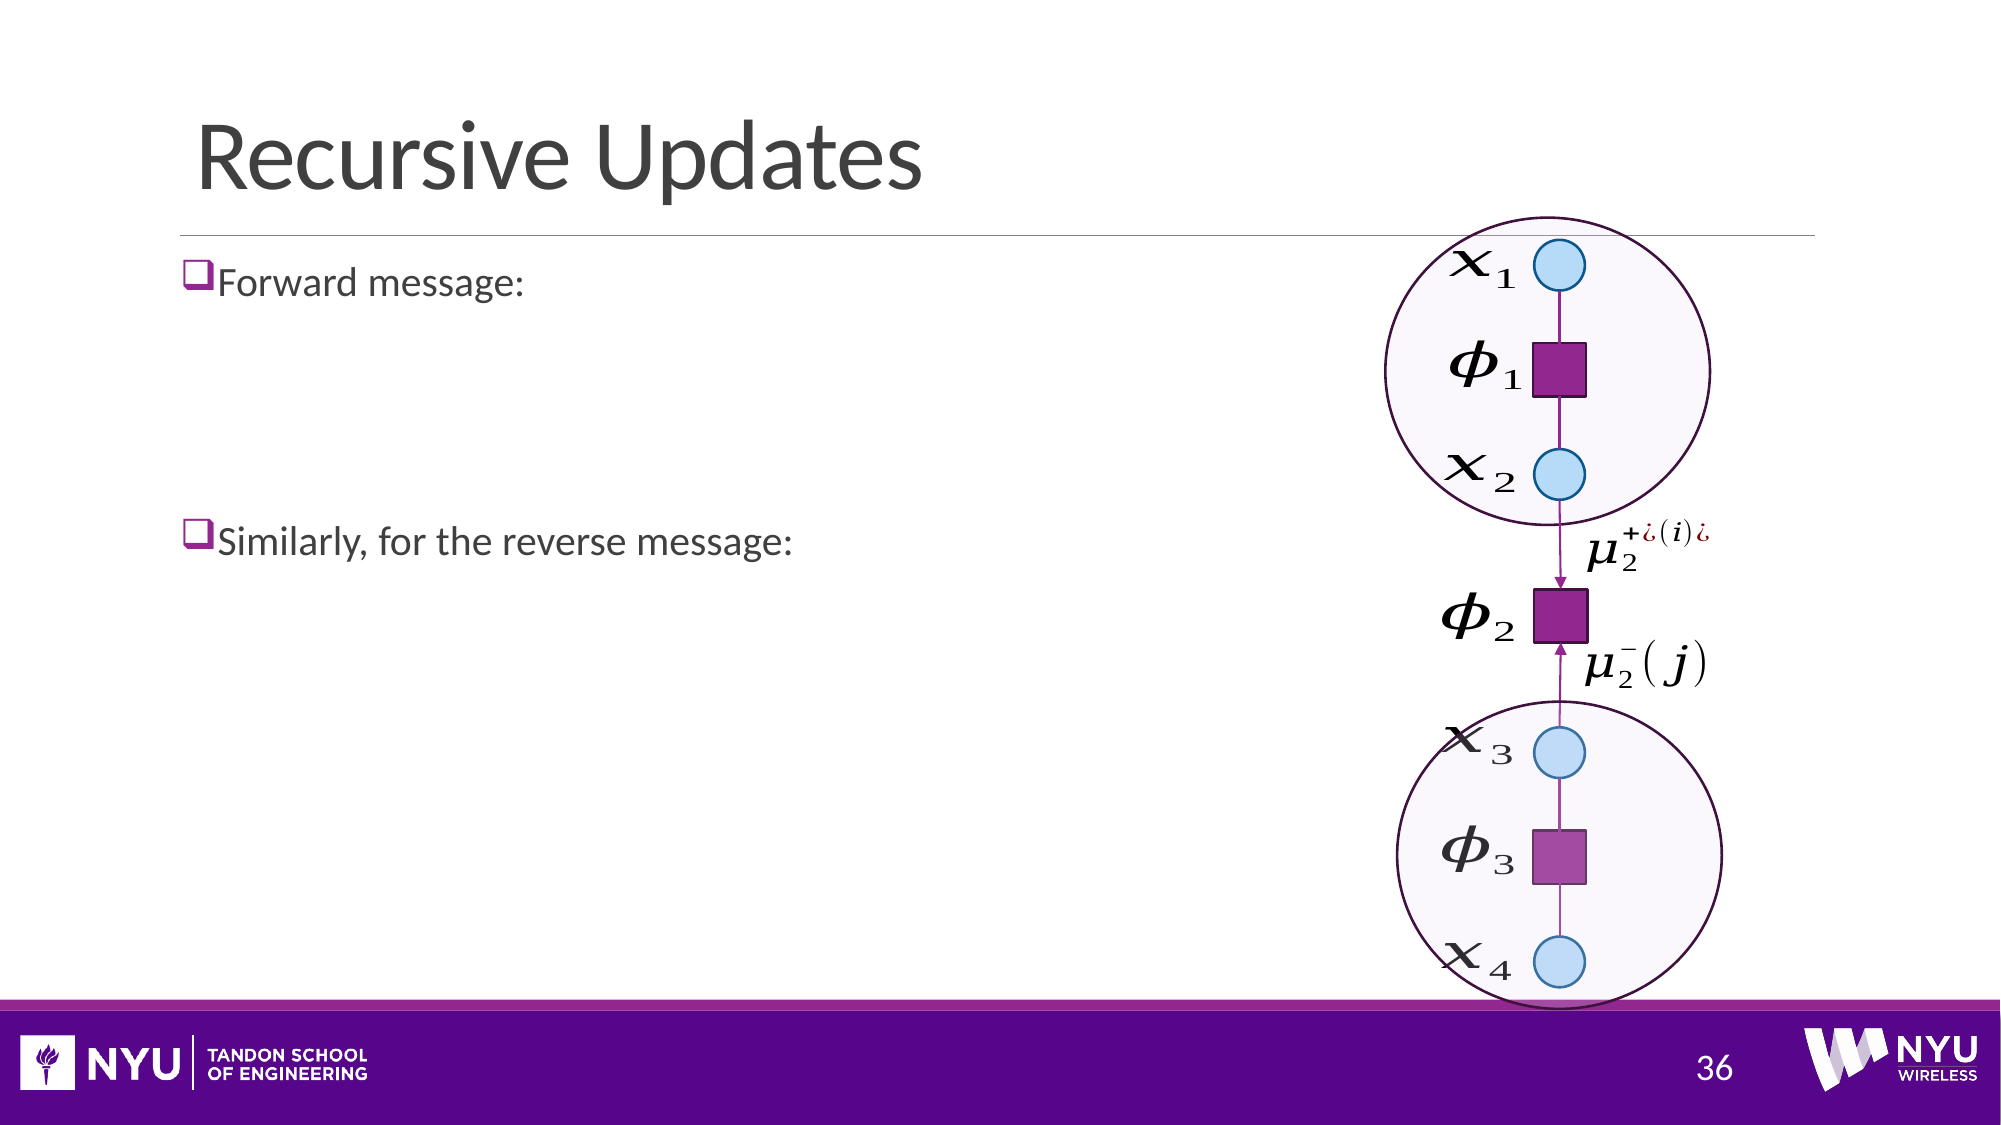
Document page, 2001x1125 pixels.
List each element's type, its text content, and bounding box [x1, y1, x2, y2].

text_box [1532, 447, 1587, 501]
text_box [1395, 700, 1724, 1011]
slide_number 36 [1533, 1035, 1749, 1096]
text_box [1532, 342, 1587, 398]
text_box [1384, 216, 1712, 527]
text_box [1532, 238, 1587, 292]
text_box [1533, 588, 1589, 644]
title Recursive Updates [180, 47, 1830, 218]
